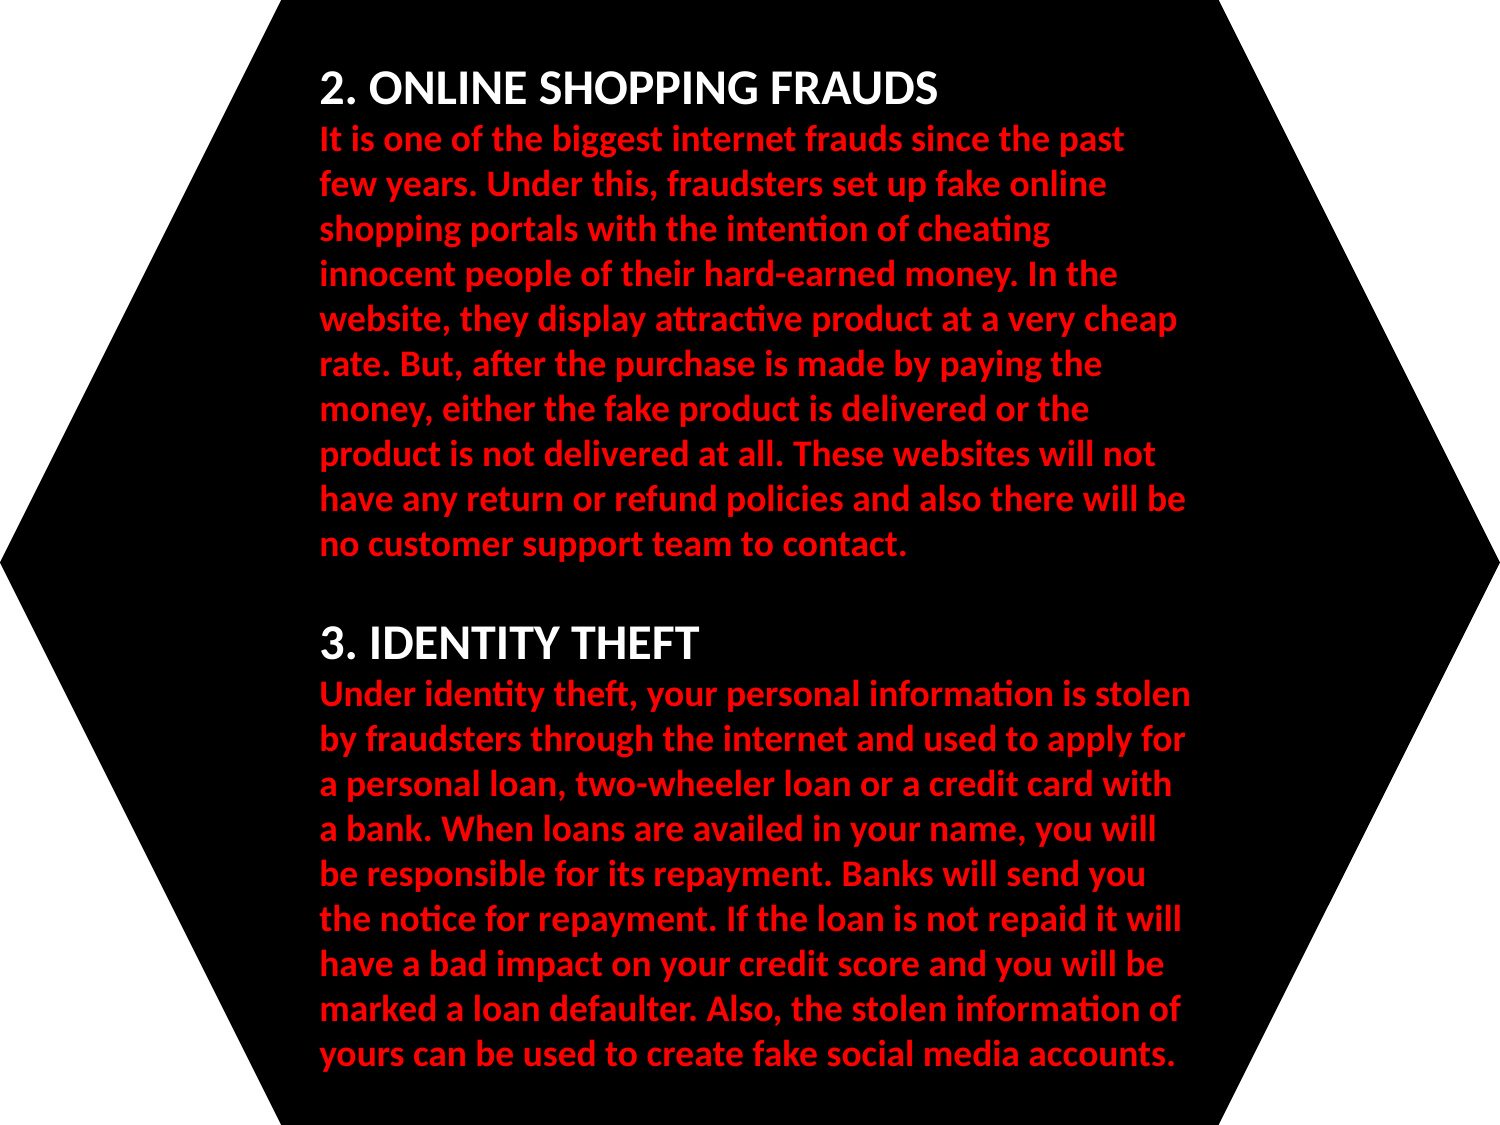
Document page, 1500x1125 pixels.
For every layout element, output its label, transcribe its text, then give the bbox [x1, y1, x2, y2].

text_box 2. ONLINE SHOPPING FRAUDS It is one of the biggest internet frauds since the past few years. Under this, fraudsters set up fake online shopping portals with the intention of cheating innocent people of their hard-earned money. In the website, they display attractive product at a very cheap rate. But, after the purchase is made by paying the money, either the fake product is delivered or the product is not delivered at all. These websites will not have any return or refund policies and also there will be no customer support team to contact. 3. IDENTITY THEFT Under identity theft, your personal information is stolen by fraudsters through the internet and used to apply for a personal loan, two-wheeler loan or a credit card with a bank. When loans are availed in your name, you will be responsible for its repayment. Banks will send you the notice for repayment. If the loan is not repaid it will have a bad impact on your credit score and you will be marked a loan defaulter. Also, the stolen information of yours can be used to create fake social media accounts. [304, 46, 1207, 1125]
text_box [0, 0, 1500, 1125]
